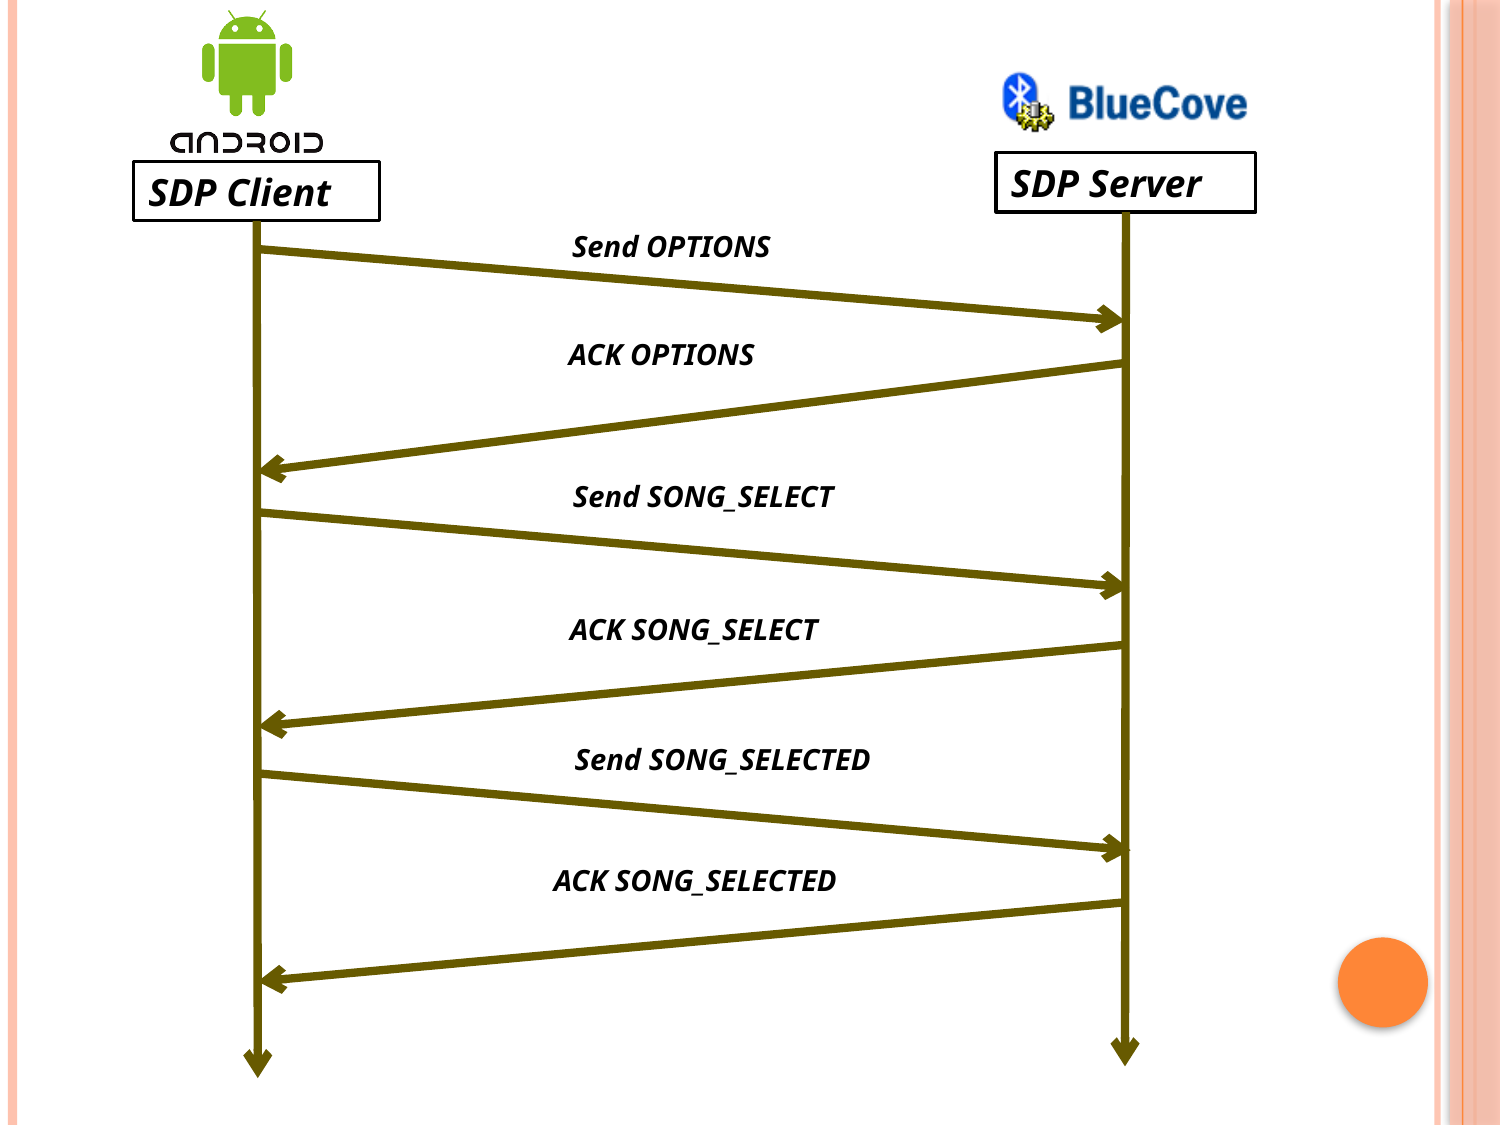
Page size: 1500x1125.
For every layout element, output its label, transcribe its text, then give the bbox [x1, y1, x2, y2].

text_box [259, 248, 1126, 322]
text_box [256, 361, 1130, 473]
text_box ACK SONG_SELECT [555, 603, 919, 641]
text_box Send SONG_SELECT [558, 481, 922, 509]
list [169, 10, 324, 154]
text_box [257, 643, 1129, 728]
text_box Send SONG_SELECTED [559, 737, 985, 770]
picture [995, 69, 1255, 135]
text_box ACK OPTIONS [554, 332, 918, 359]
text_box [257, 772, 1132, 851]
text_box Send OPTIONS [557, 221, 921, 246]
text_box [257, 901, 1126, 983]
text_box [259, 511, 1130, 588]
text_box SDP Client [133, 161, 380, 221]
text_box SDP Server [996, 152, 1256, 213]
text_box ACK SONG_SELECTED [539, 860, 944, 899]
